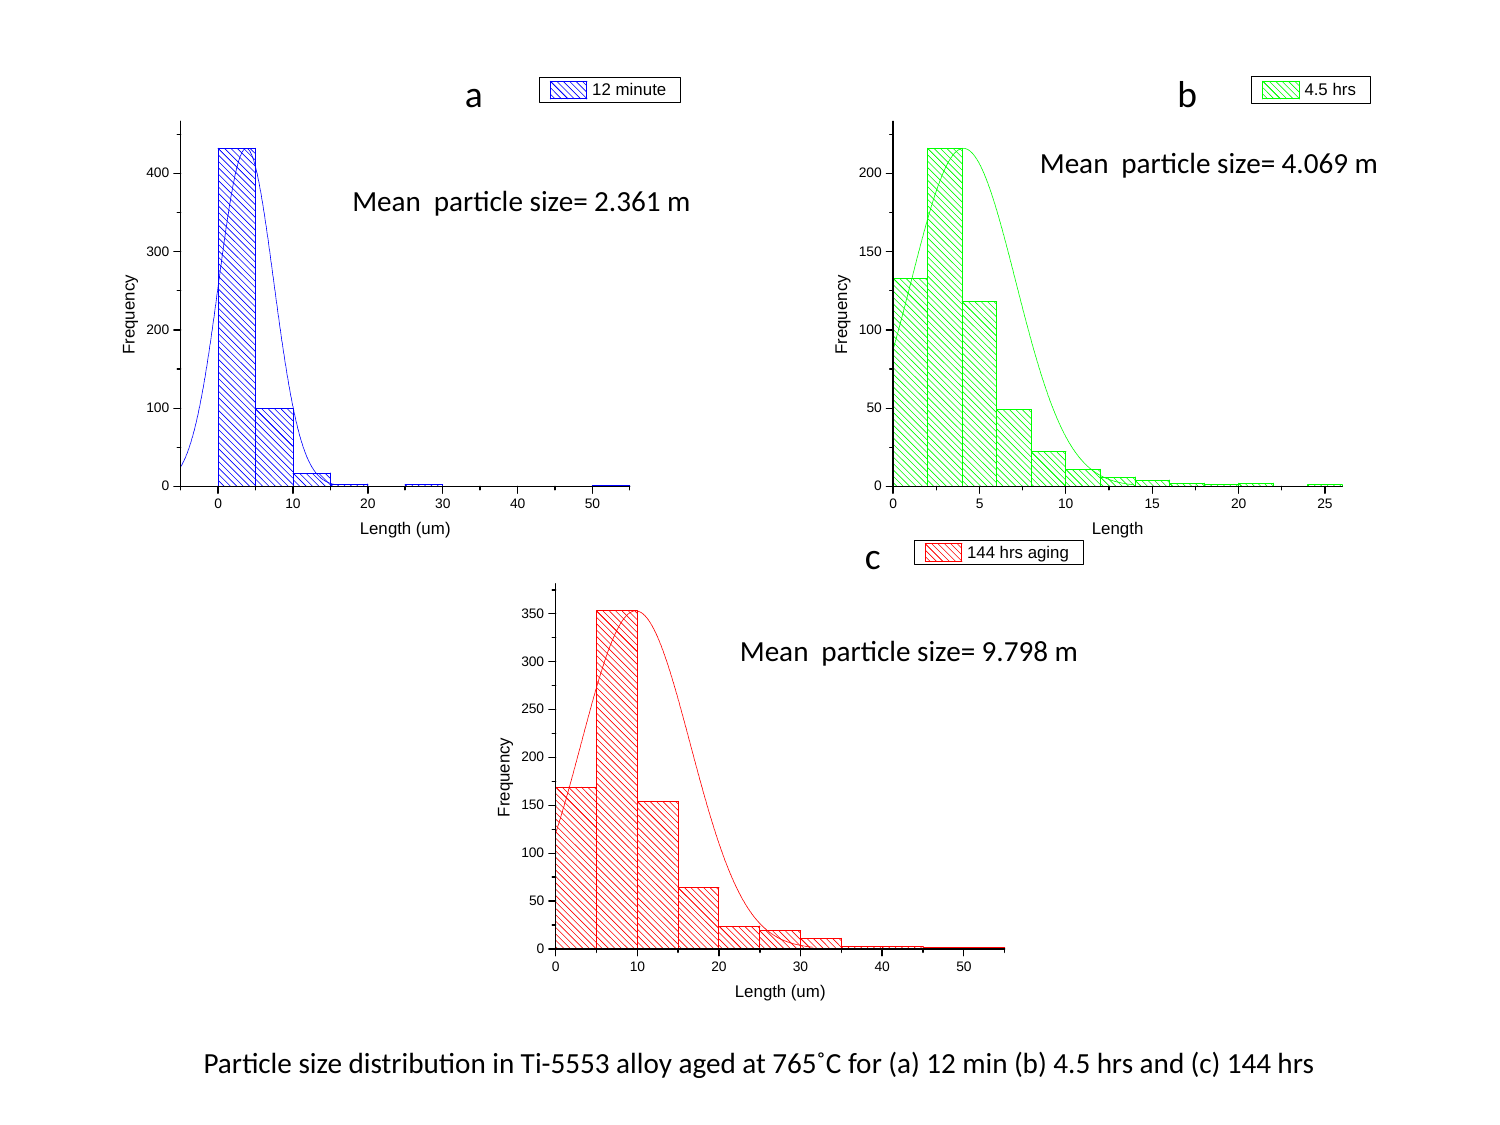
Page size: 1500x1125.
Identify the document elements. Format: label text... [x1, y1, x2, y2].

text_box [437, 524, 1098, 1036]
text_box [774, 62, 1436, 573]
text_box Particle size distribution in Ti-5553 alloy aged at 765˚C for (a) 12 min (b) 4.5 hrs and (c) 144 hrs [99, 1037, 1425, 1088]
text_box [62, 62, 723, 573]
